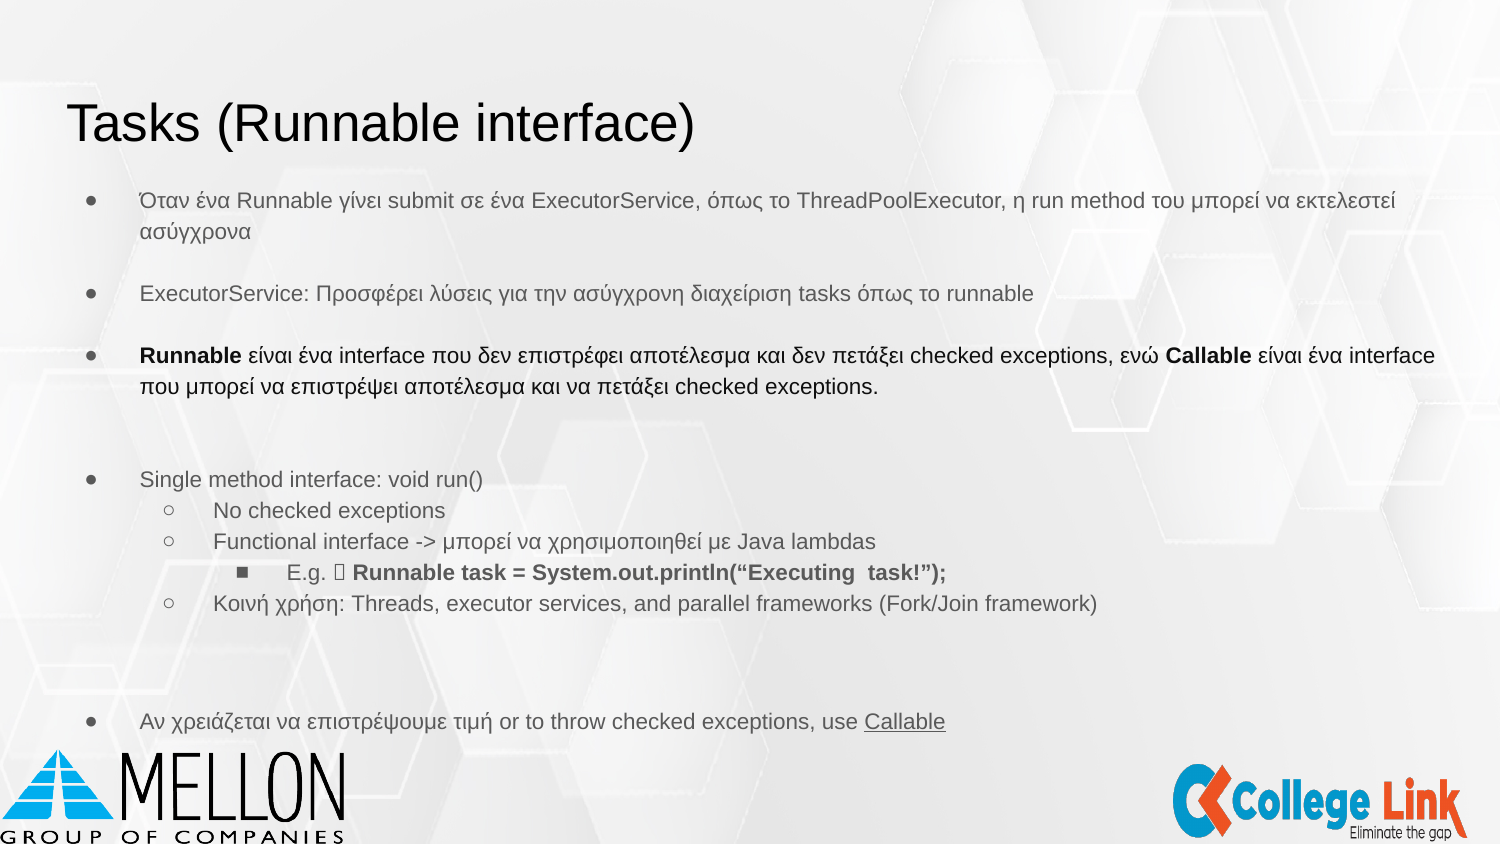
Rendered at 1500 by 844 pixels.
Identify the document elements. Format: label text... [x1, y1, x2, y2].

picture [0, 0, 1500, 844]
title Tasks (Runnable interface) [51, 72, 1449, 166]
list Όταν ένα Runnable γίνει submit σε ένα ExecutorService, όπως το ThreadPoolExecutor, η run method του μπορεί να εκτελεστεί ασύγχρονα ExecutorService: Προσφέρει λύσεις για την ασύγχρονη διαχείριση tasks όπως το runnable Runnable είναι ένα interface που δεν επιστρέφει αποτέλεσμα και δεν πετάξει checked exceptions, ενώ Callable είναι ένα interface που μπορεί να επιστρέψει αποτέλεσμα και να πετάξει checked exceptions. Single method interface: void run() No checked exceptions Functional interface -> μπορεί να χρησιμοποιηθεί με Java lambdas E.g.  Runnable task = System.out.println(“Executing task!”); Κοινή χρήση: Threads, executor services, and parallel frameworks (Fork/Join framework) Αν χρειάζεται να επιστρέψουμε τιμή or to throw checked exceptions, use Callable [51, 166, 1464, 750]
